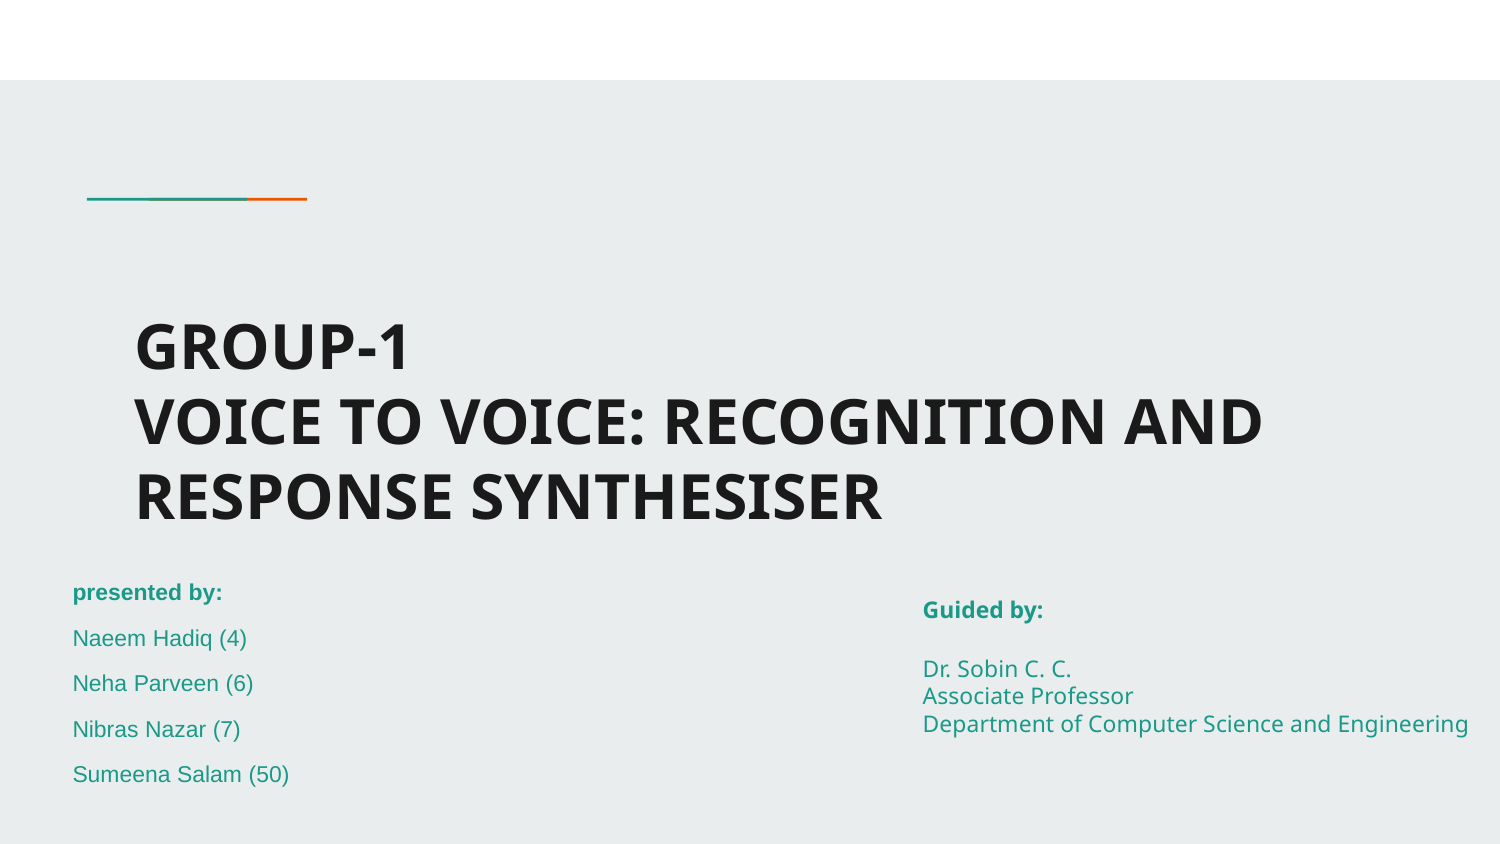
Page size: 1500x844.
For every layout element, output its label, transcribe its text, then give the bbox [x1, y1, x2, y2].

text_box presented by: Naeem Hadiq (4) Neha Parveen (6) Nibras Nazar (7) Sumeena Salam (50) [51, 499, 490, 816]
title GROUP-1 VOICE TO VOICE: RECOGNITION AND RESPONSE SYNTHESISER [119, 216, 1381, 490]
subtitle Guided by: Dr. Sobin C. C. Associate Professor Department of Computer Science and Engineering [907, 576, 1490, 792]
